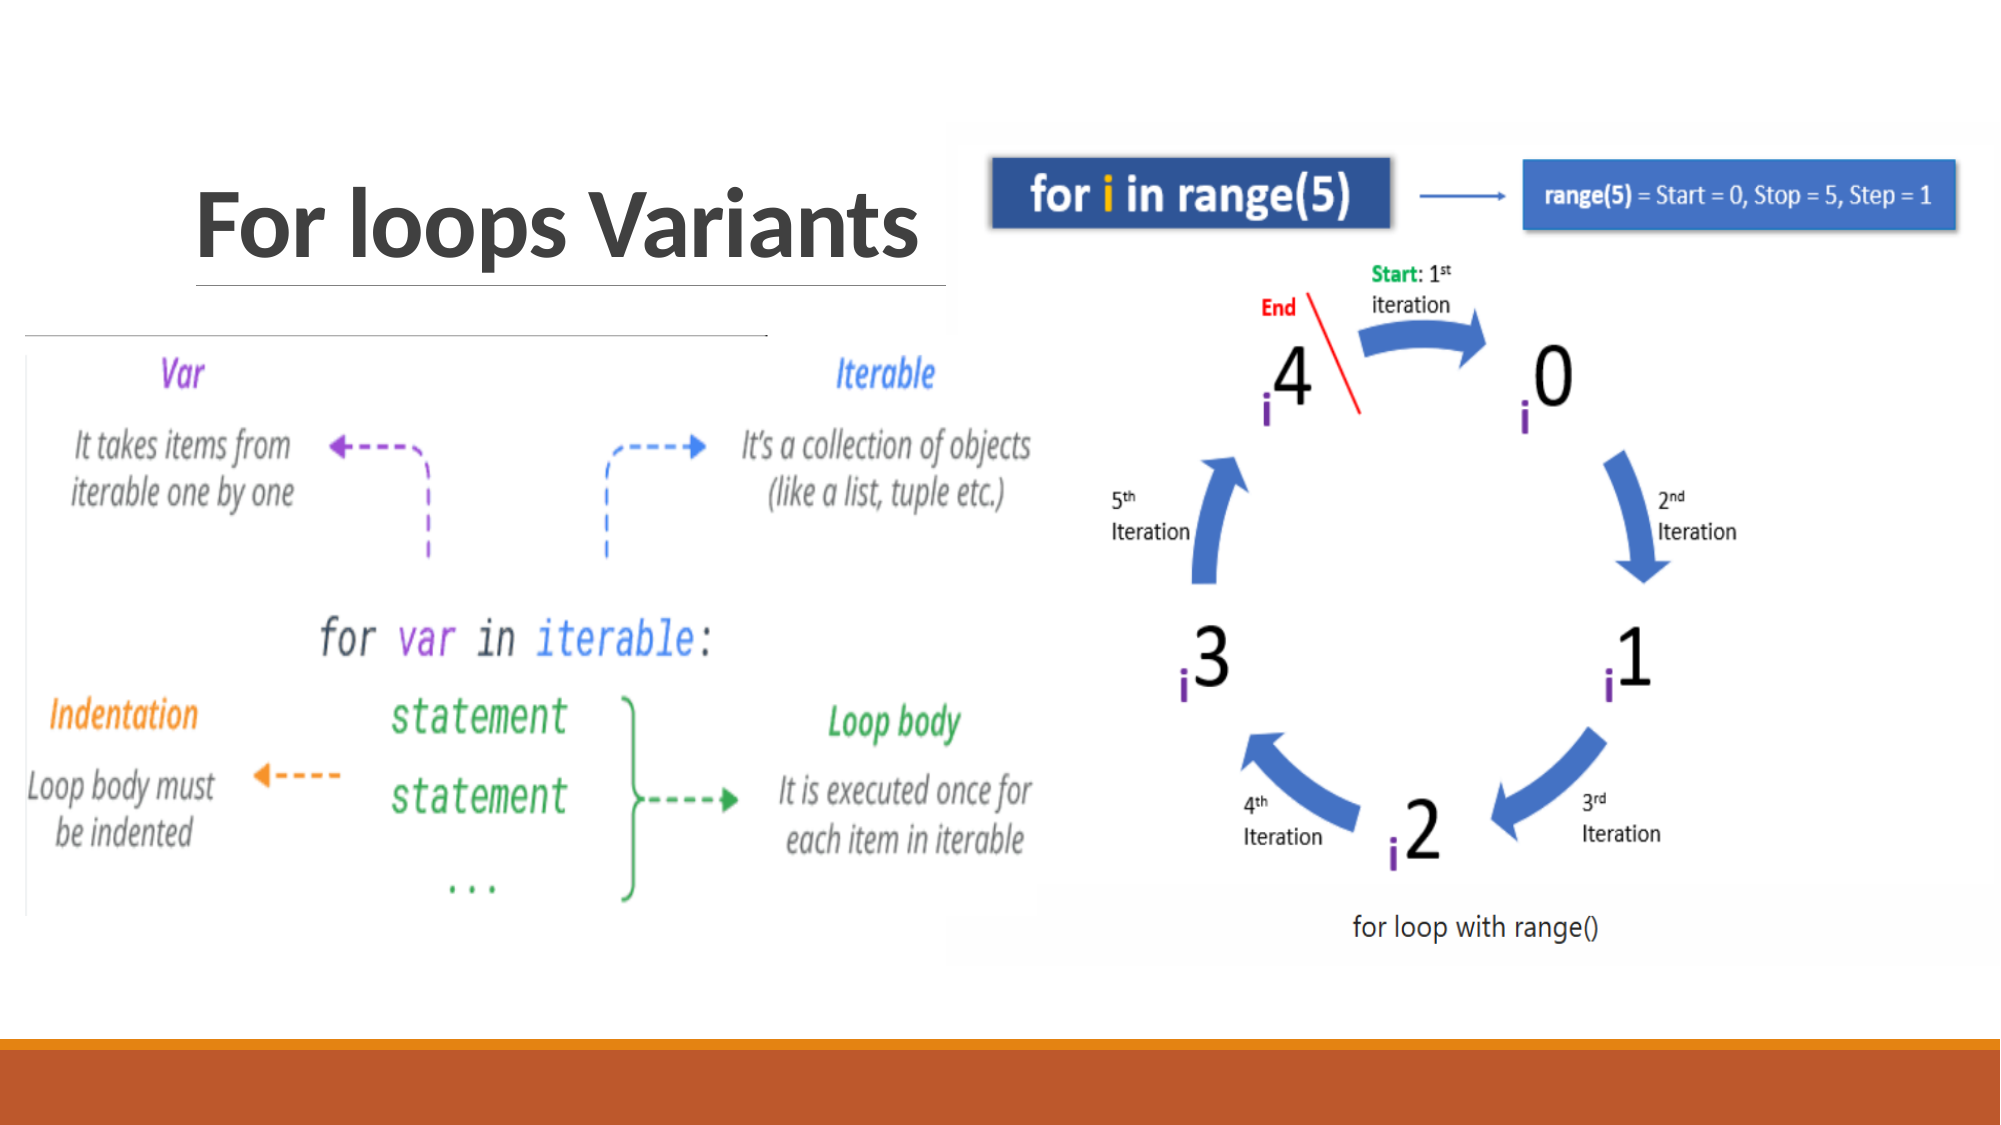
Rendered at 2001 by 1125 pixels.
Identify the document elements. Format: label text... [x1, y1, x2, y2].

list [945, 122, 2000, 967]
picture [24, 334, 1037, 916]
title For loops Variants [180, 47, 1830, 285]
